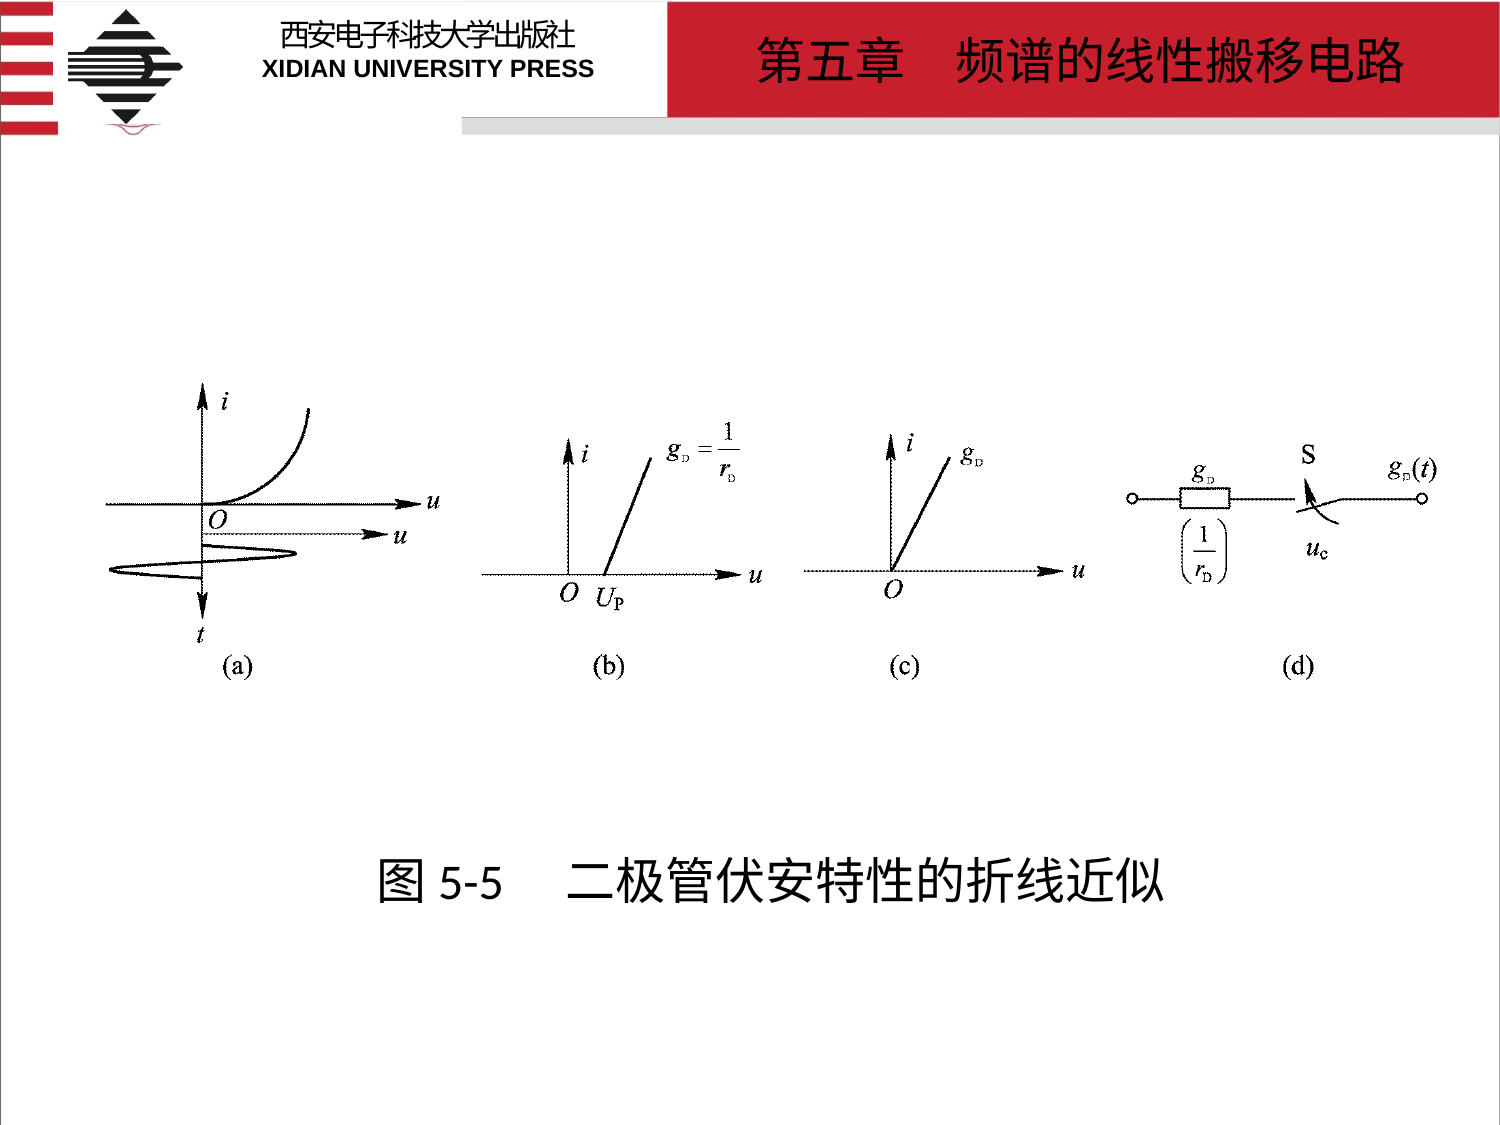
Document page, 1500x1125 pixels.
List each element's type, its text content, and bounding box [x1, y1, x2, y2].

text_box 图5-5 二极管伏安特性的折线近似 [361, 842, 1181, 918]
picture [0, 1, 1500, 1125]
